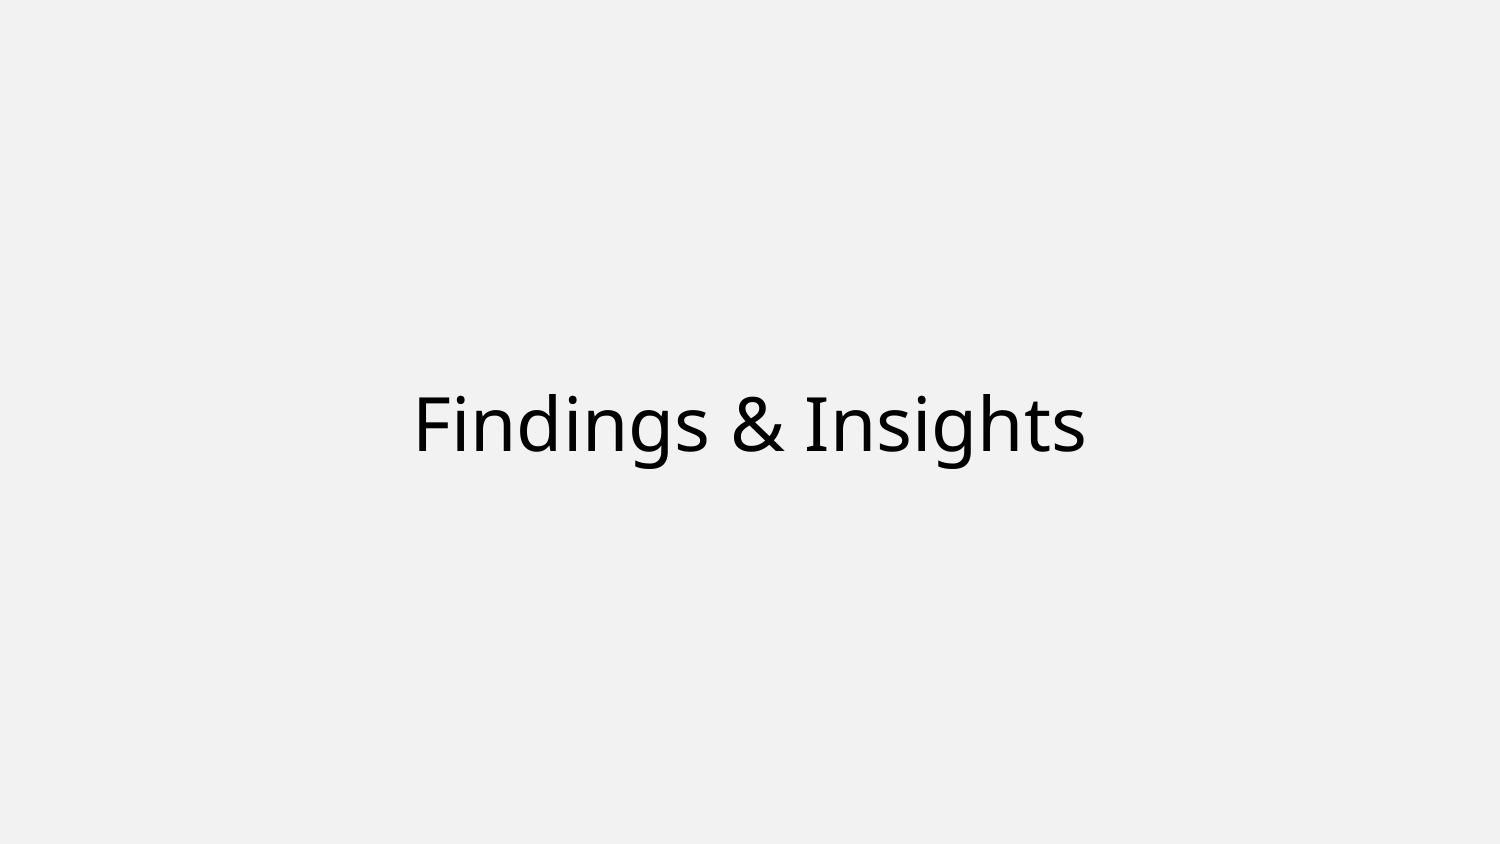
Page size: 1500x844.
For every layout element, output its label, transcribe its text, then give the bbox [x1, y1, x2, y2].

title Findings & Insights [51, 352, 1449, 491]
